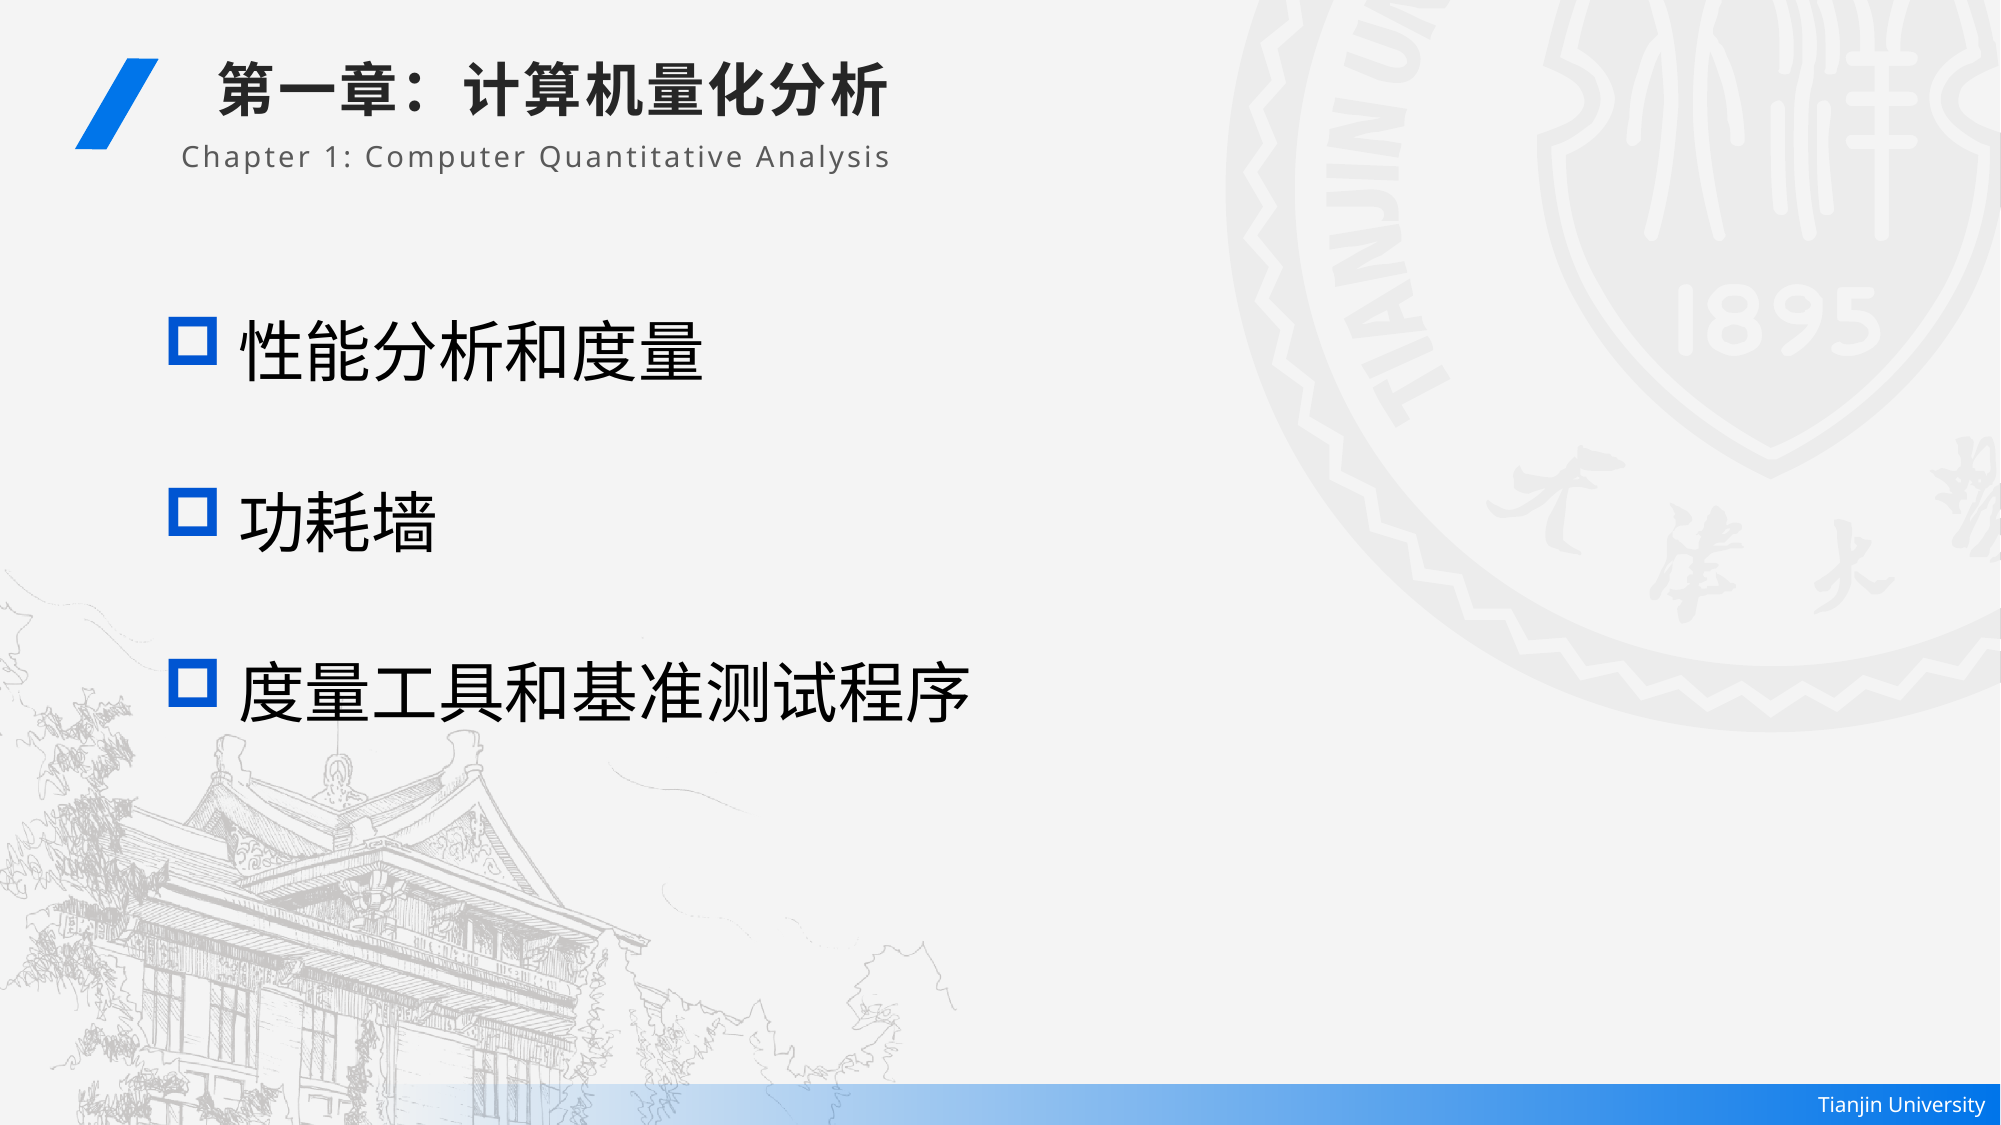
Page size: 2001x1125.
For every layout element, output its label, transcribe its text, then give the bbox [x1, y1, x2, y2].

text_box [74, 58, 148, 150]
text_box 性能分析和度量 功耗墙 度量工具和基准测试程序 [148, 211, 1616, 739]
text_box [148, 45, 934, 182]
